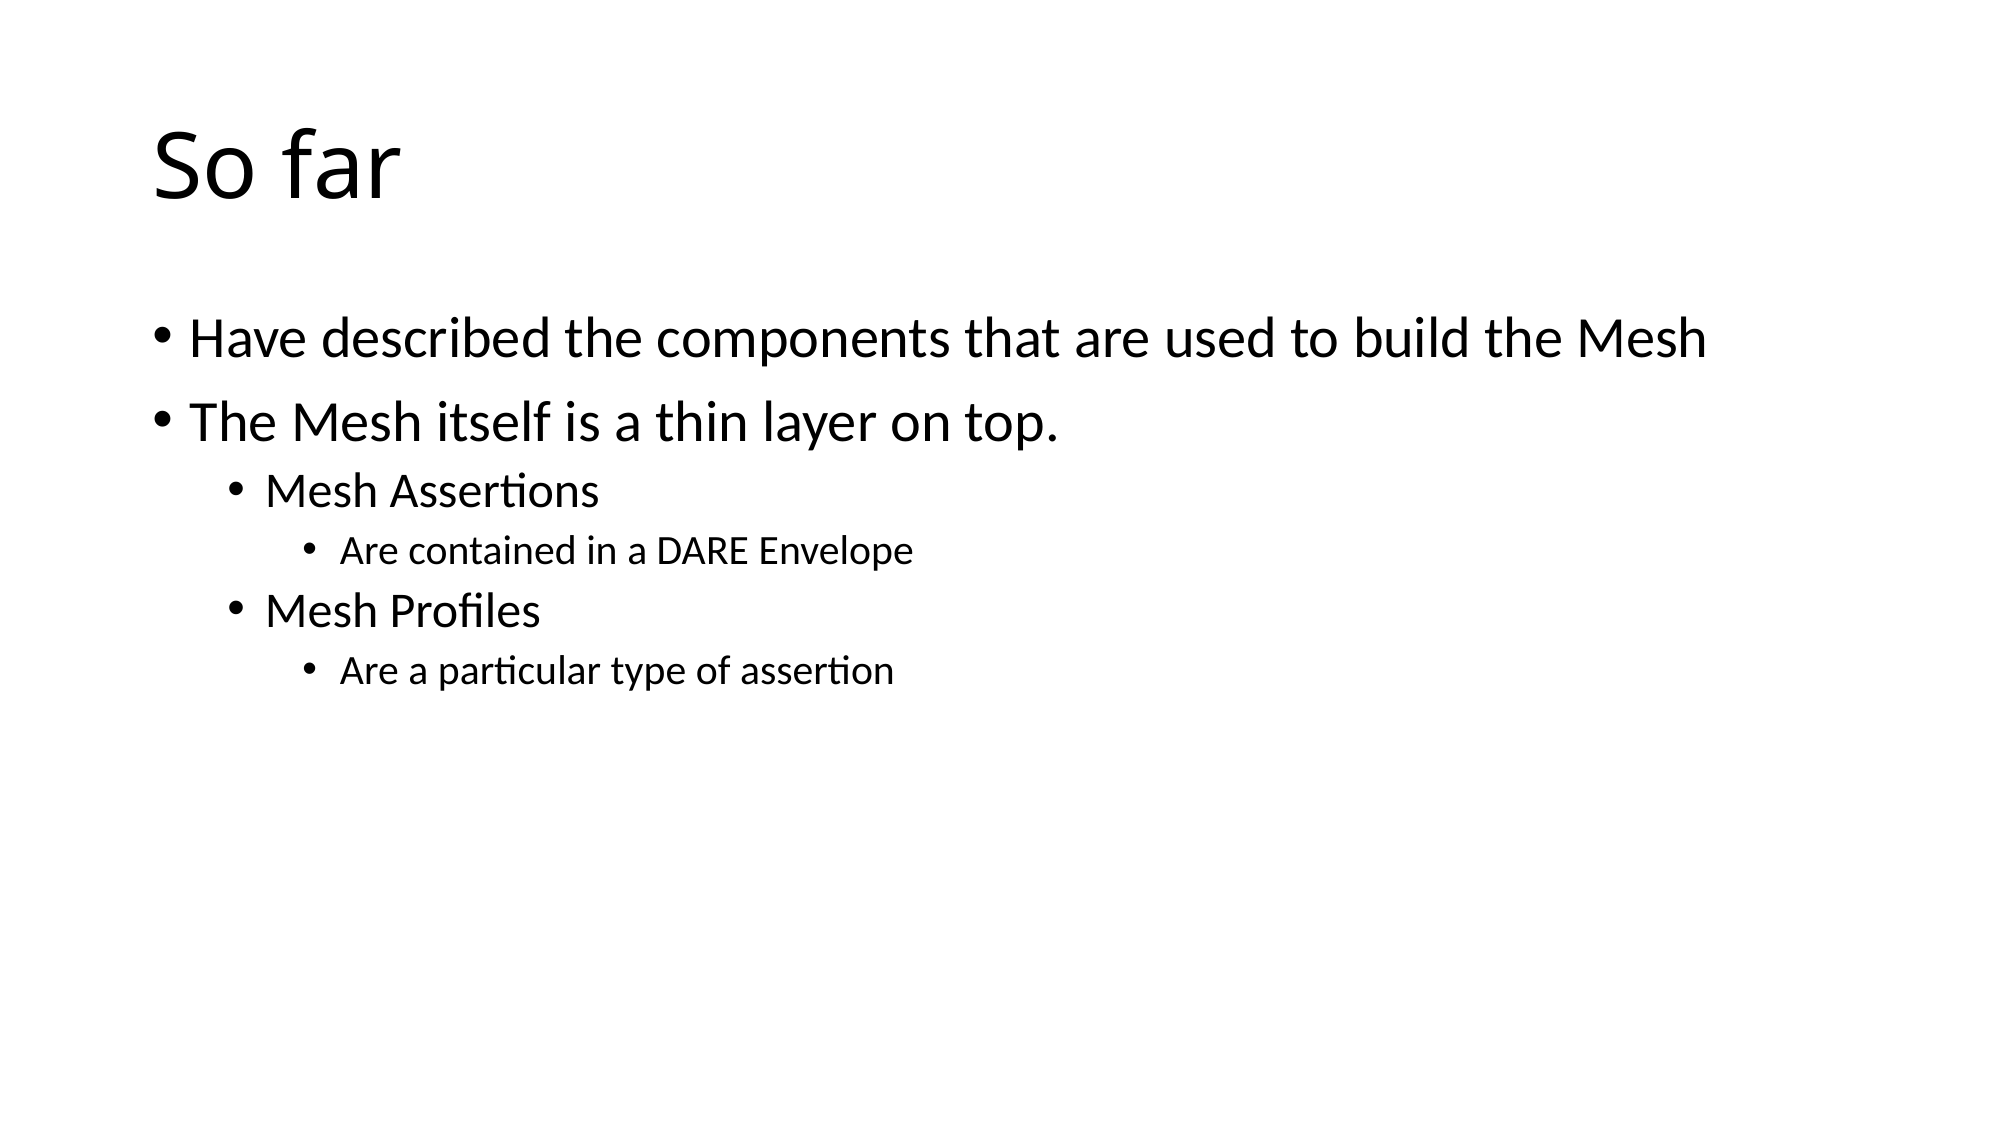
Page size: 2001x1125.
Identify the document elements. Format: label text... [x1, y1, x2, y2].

title So far [137, 59, 1863, 278]
list Have described the components that are used to build the Mesh The Mesh itself is a thin layer on top. Mesh Assertions Are contained in a DARE Envelope Mesh Profiles Are a particular type of assertion [137, 299, 1863, 1014]
